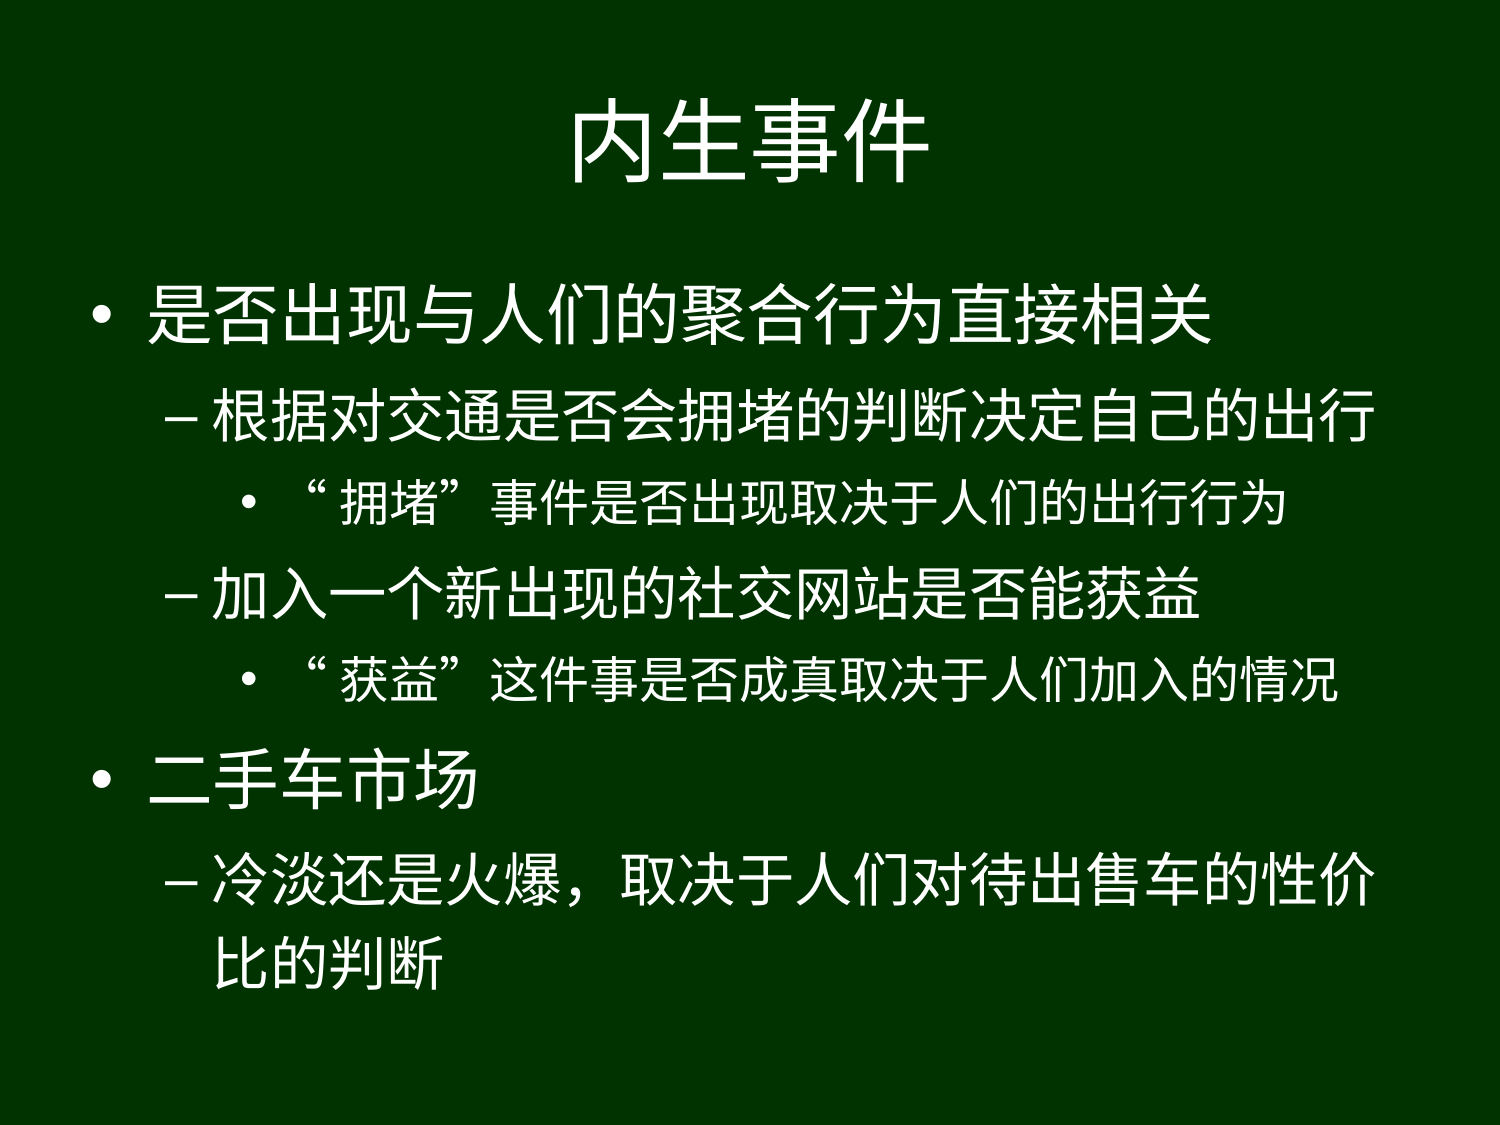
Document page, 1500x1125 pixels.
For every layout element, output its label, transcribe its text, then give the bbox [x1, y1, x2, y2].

list 是否出现与人们的聚合行为直接相关 根据对交通是否会拥堵的判断决定自己的出行 “拥堵”事件是否出现取决于人们的出行行为 加入一个新出现的社交网站是否能获益 “获益”这件事是否成真取决于人们加入的情况 二手车市场 冷淡还是火爆，取决于人们对待出售车的性价比的判断 [75, 249, 1425, 1038]
title 内生事件 [75, 45, 1425, 233]
